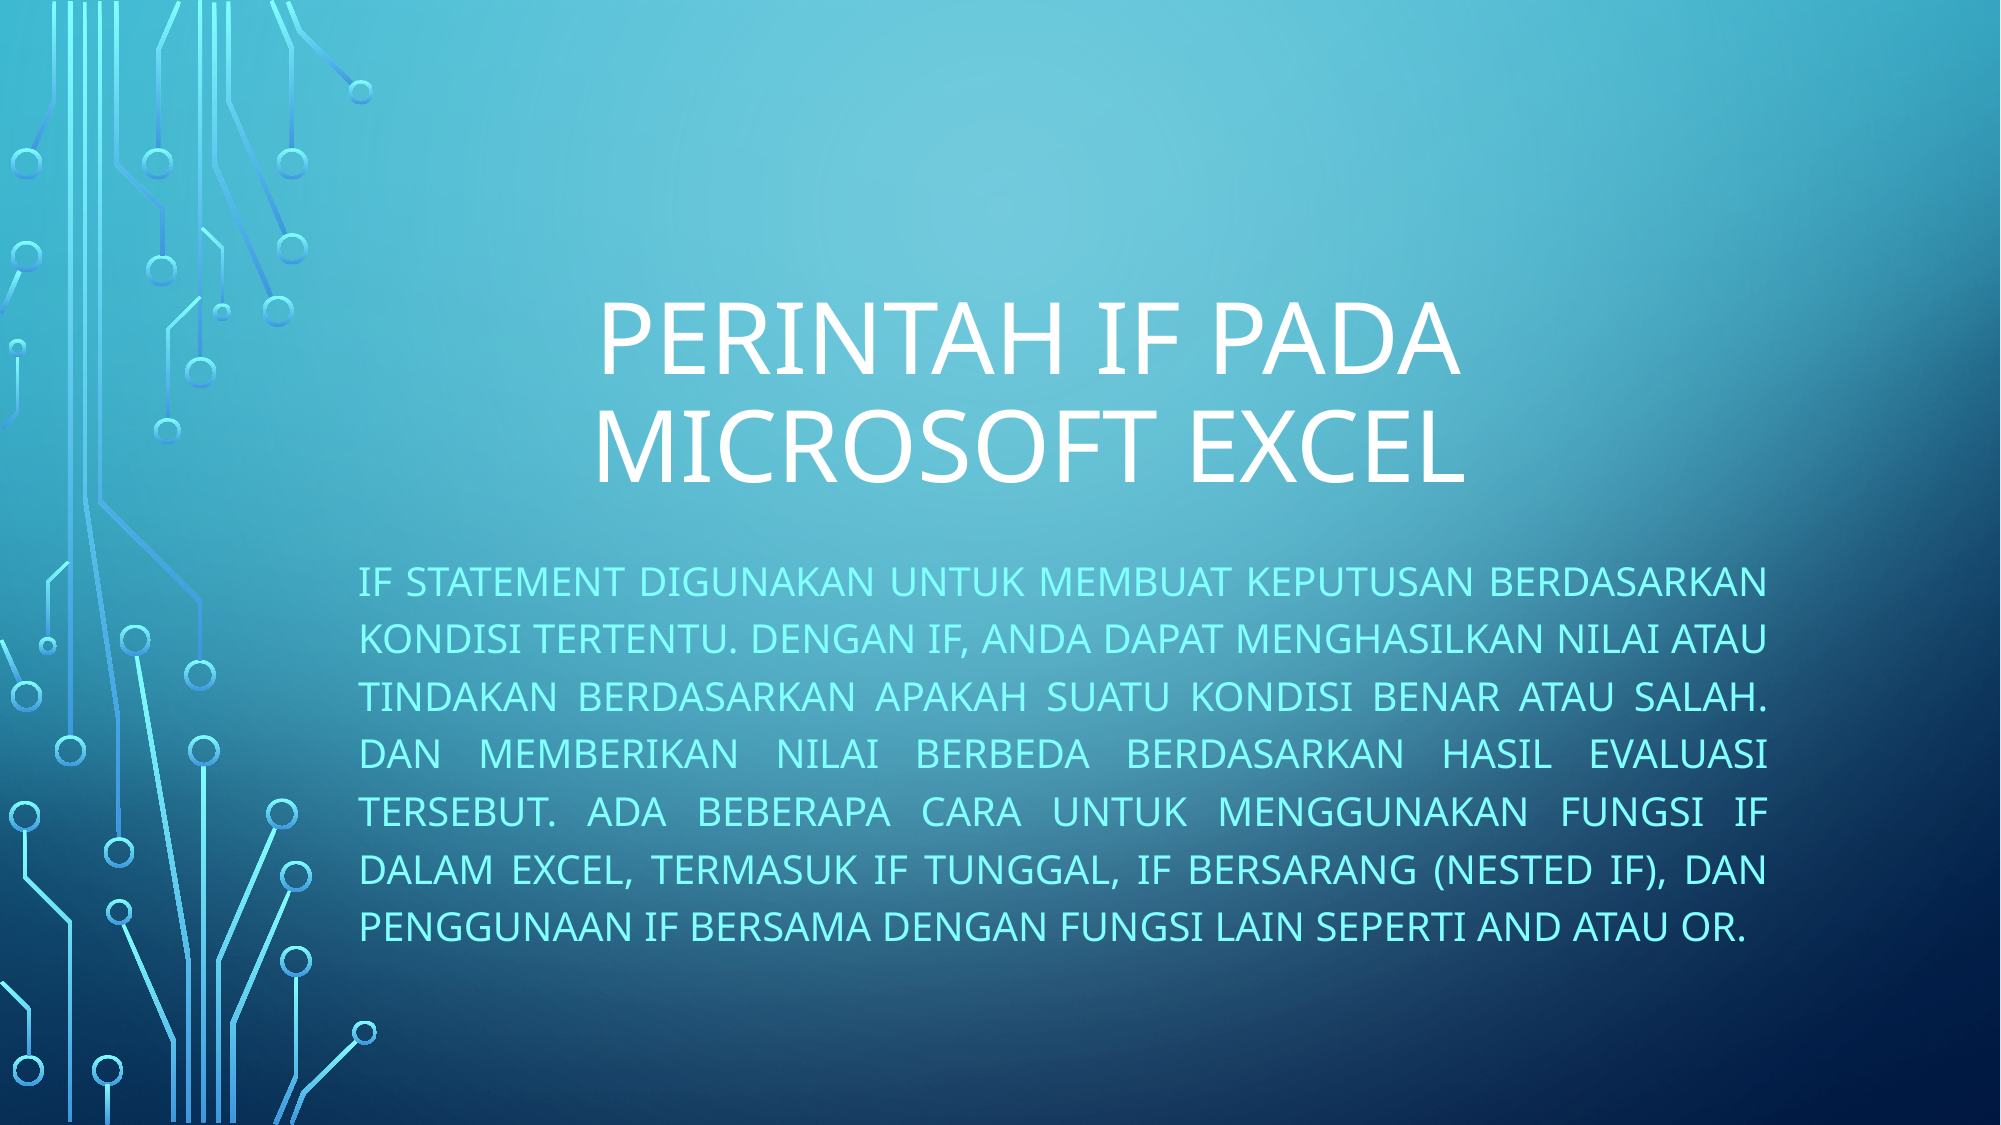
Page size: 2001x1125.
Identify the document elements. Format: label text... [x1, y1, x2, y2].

subtitle IF statement digunakan untuk membuat keputusan berdasarkan kondisi tertentu. Dengan IF, Anda dapat menghasilkan nilai atau tindakan berdasarkan apakah suatu kondisi benar atau salah. dan memberikan nilai berbeda berdasarkan hasil evaluasi tersebut. Ada beberapa cara untuk menggunakan fungsi IF dalam Excel, termasuk IF tunggal, IF bersarang (nested IF), dan penggunaan IF bersama dengan fungsi lain seperti AND atau OR. [343, 539, 1786, 1005]
title PERINTAH IF PADA MICROSOFT EXCEL [307, 120, 1750, 512]
